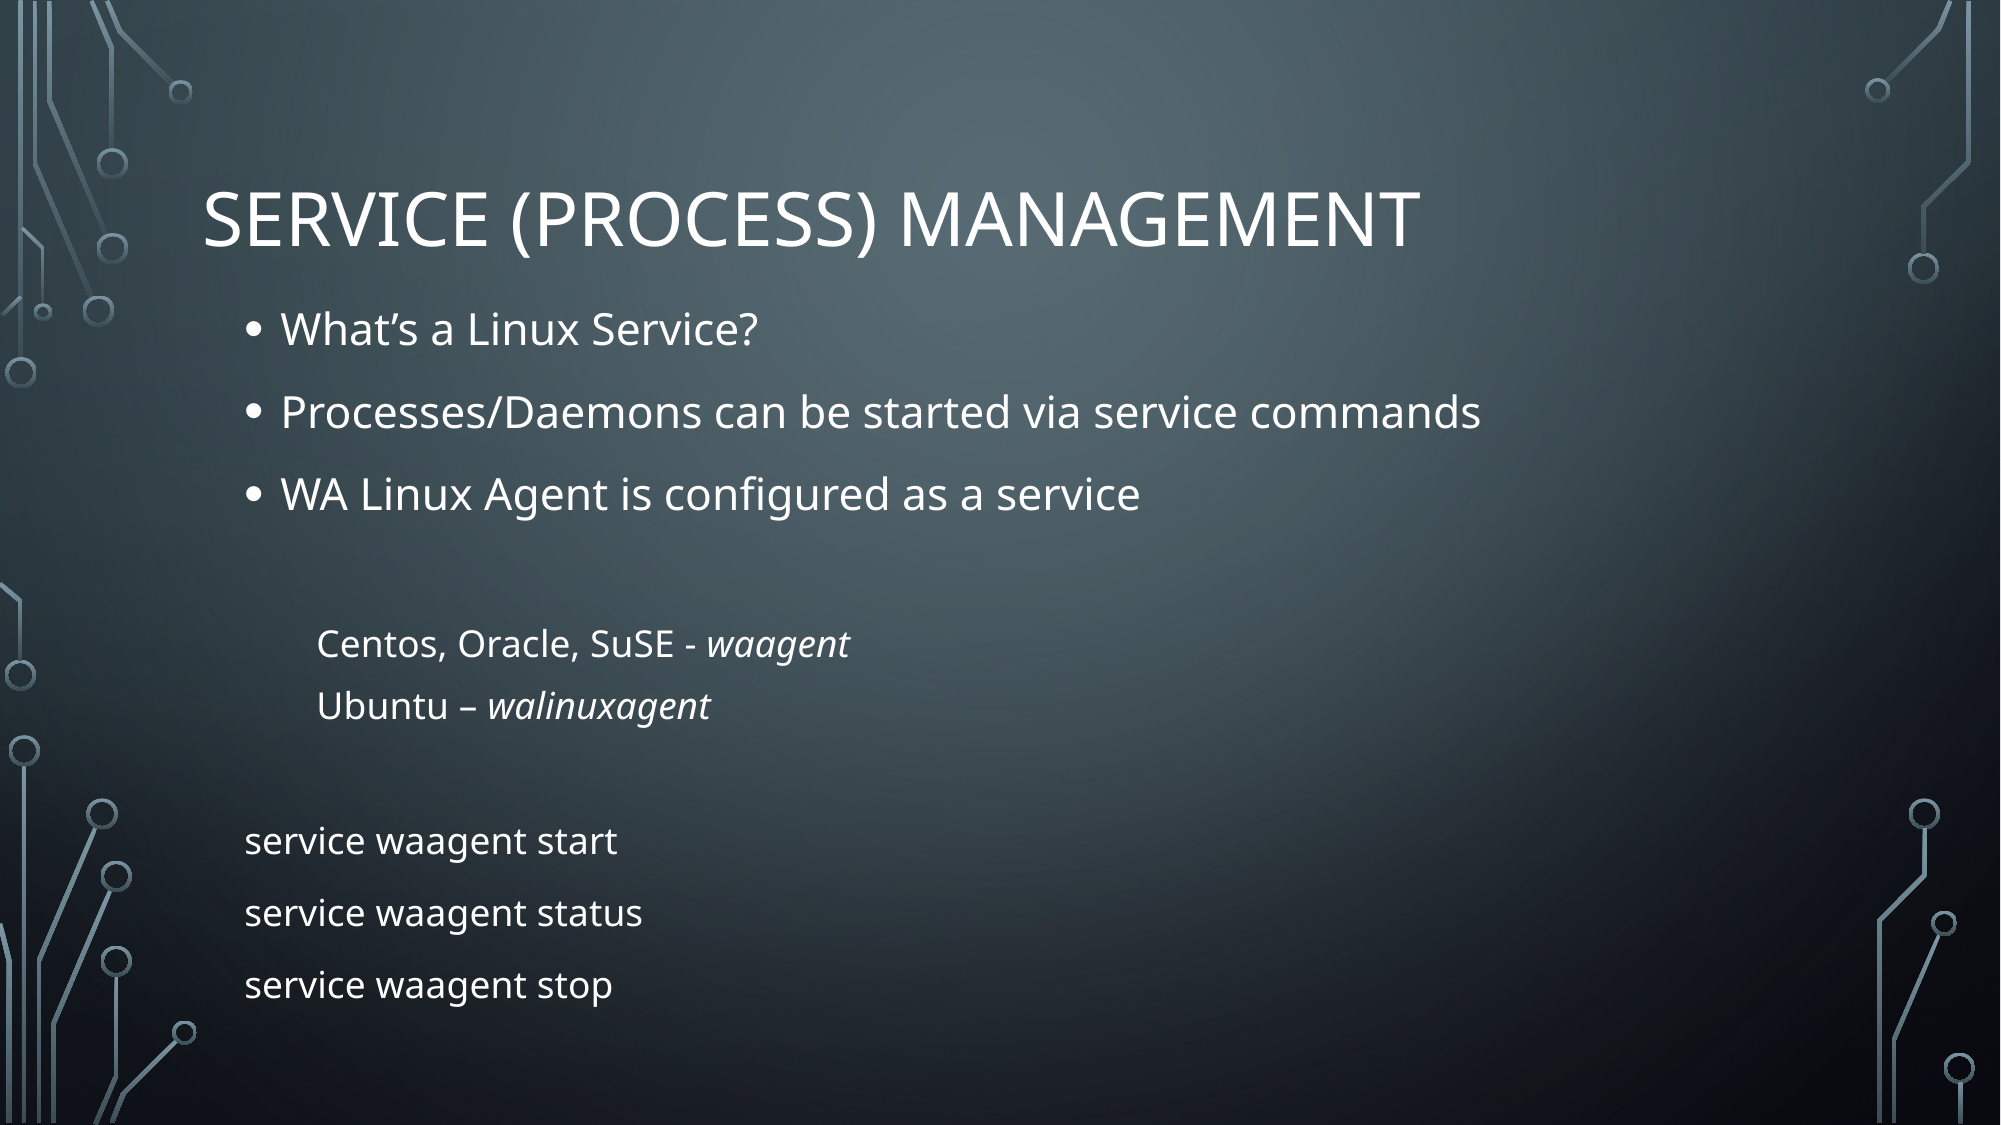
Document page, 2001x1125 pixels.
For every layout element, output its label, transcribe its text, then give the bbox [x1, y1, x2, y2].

title Service (Process) Management [187, 101, 1813, 344]
list What’s a Linux Service? Processes/Daemons can be started via service commands WA Linux Agent is configured as a service Centos, Oracle, SuSE - waagent Ubuntu – walinuxagent service waagent start service waagent status service waagent stop [229, 211, 1734, 1016]
